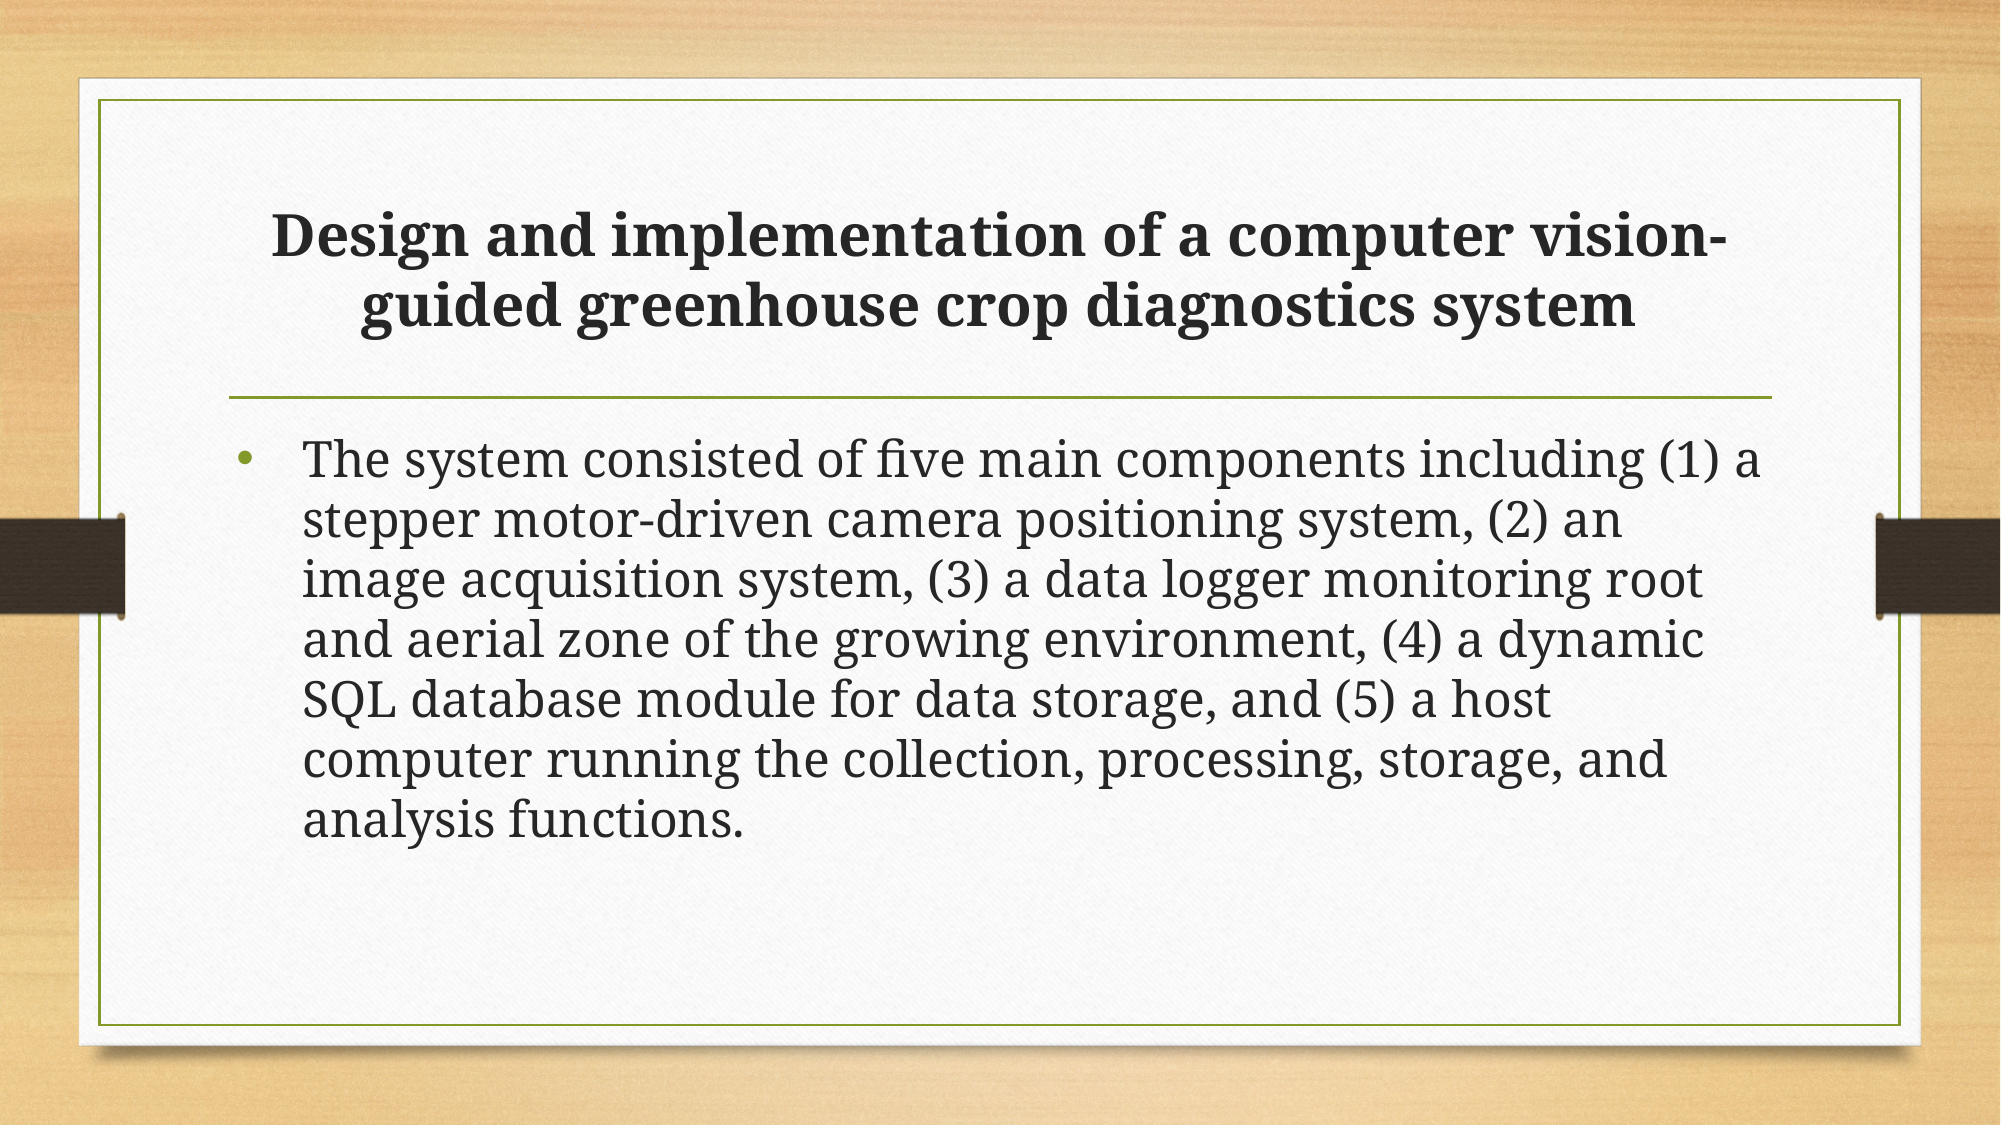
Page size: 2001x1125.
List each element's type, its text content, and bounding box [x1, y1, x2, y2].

list The system consisted of five main components including (1) a stepper motor-driven camera positioning system, (2) an image acquisition system, (3) a data logger monitoring root and aerial zone of the growing environment, (4) a dynamic SQL database module for data storage, and (5) a host computer running the collection, processing, storage, and analysis functions. [212, 419, 1788, 964]
title Design and implementation of a computer vision-guided greenhouse crop diagnostics system [212, 161, 1788, 375]
picture [0, 0, 2001, 1125]
